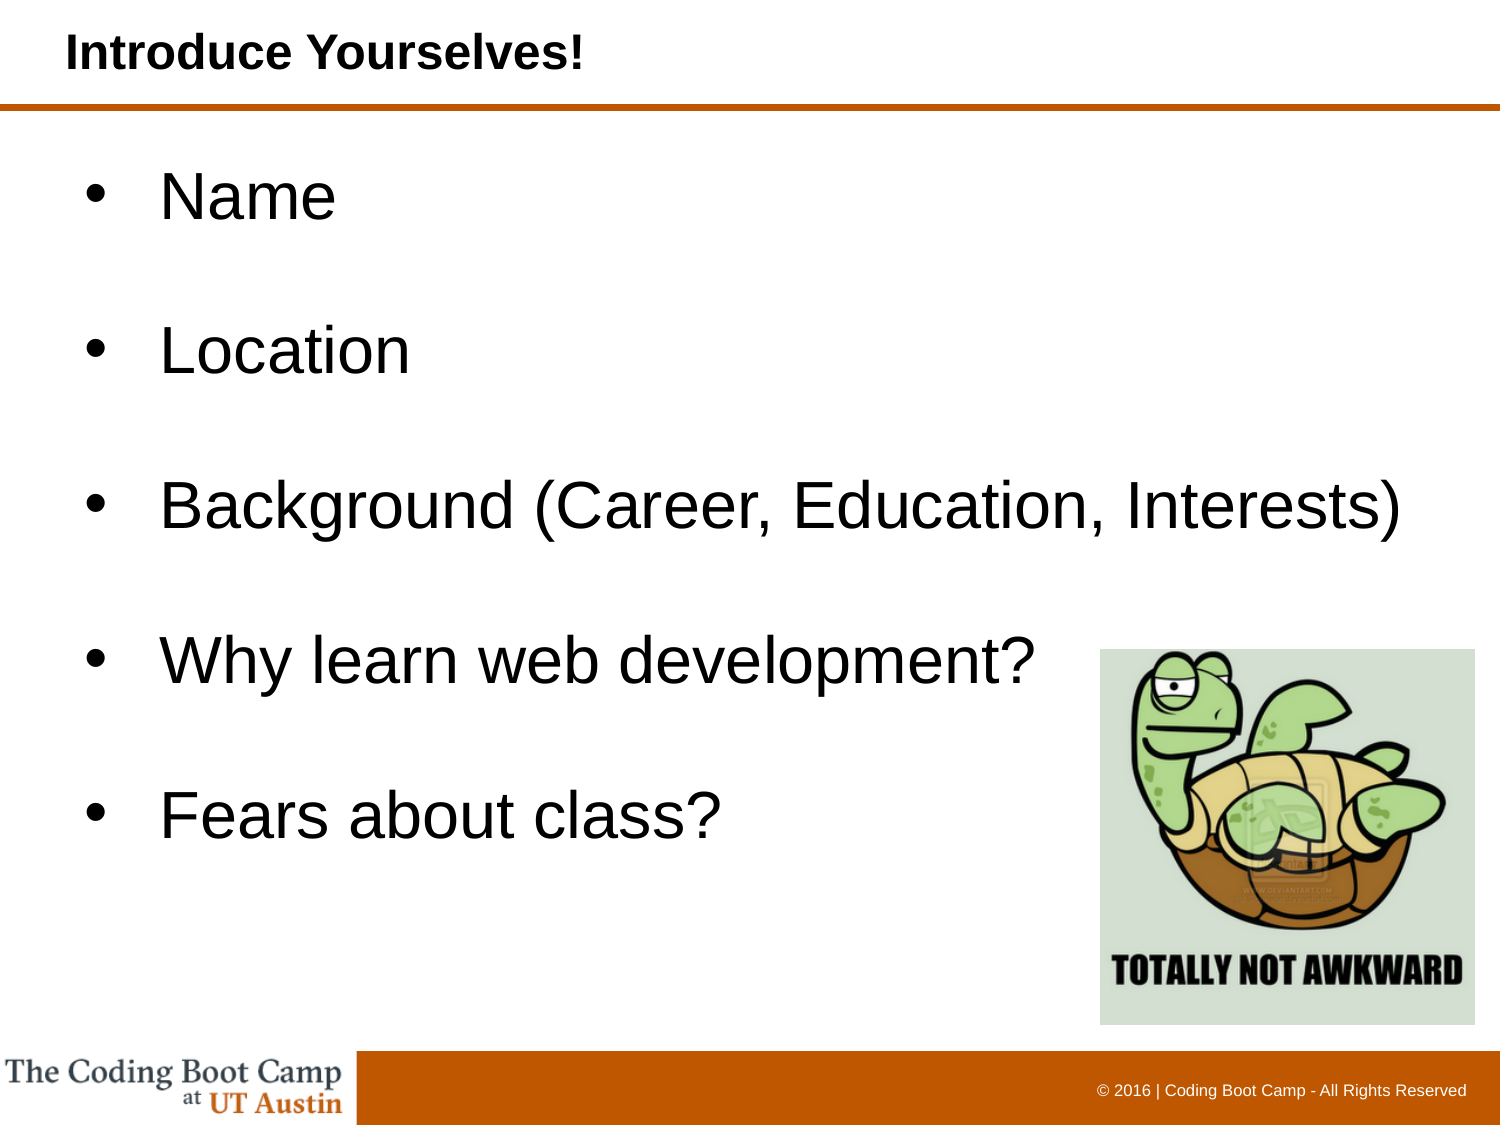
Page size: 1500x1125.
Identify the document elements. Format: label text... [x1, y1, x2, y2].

title Introduce Yourselves! [50, 0, 948, 108]
picture [0, 1050, 357, 1125]
picture [1099, 649, 1475, 1025]
text_box Name Location Background (Career, Education, Interests) Why learn web development? Fears about class? [32, 137, 1500, 875]
